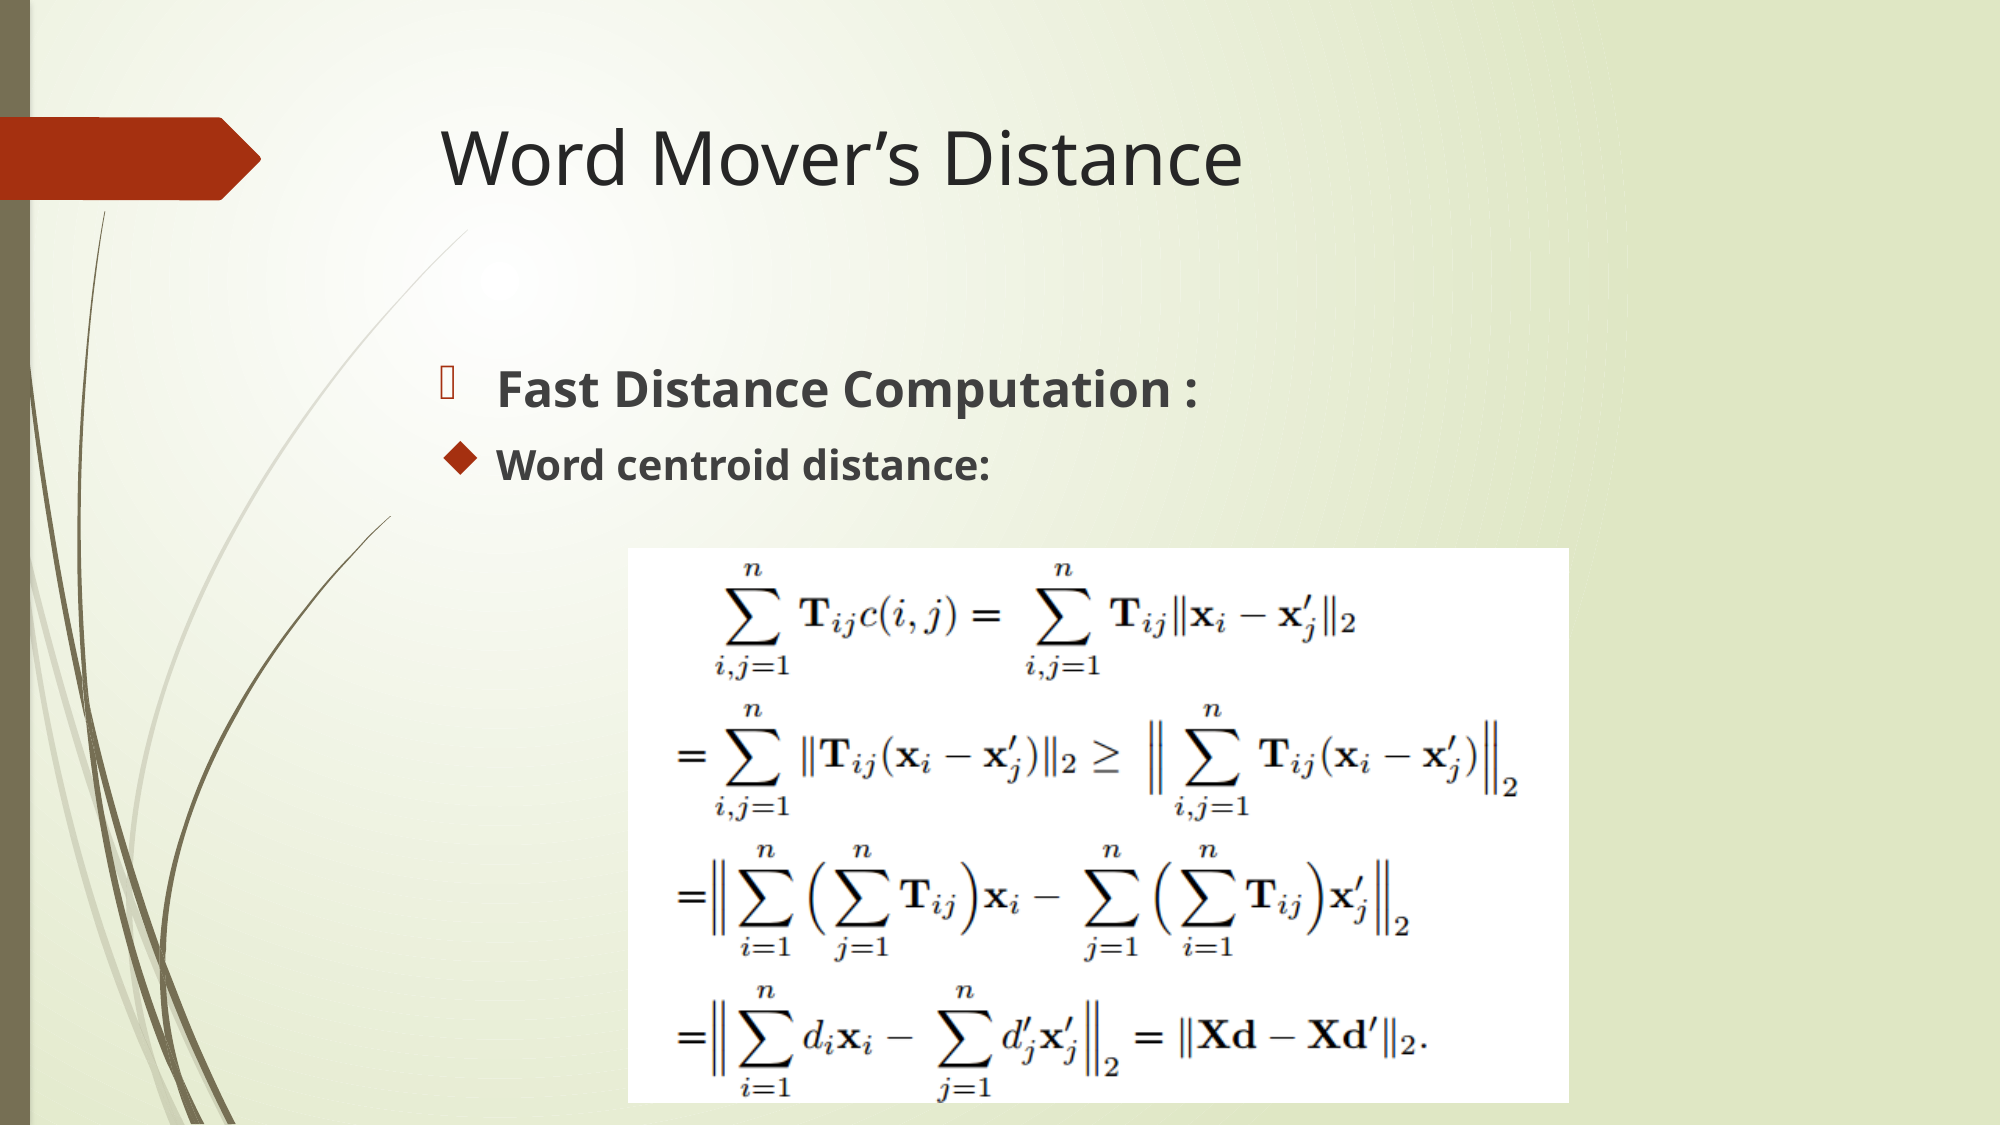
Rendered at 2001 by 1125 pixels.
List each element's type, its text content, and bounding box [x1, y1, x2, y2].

list Fast Distance Computation : Word centroid distance: [424, 350, 1888, 970]
picture [627, 547, 1569, 1104]
title Word Mover’s Distance [425, 102, 1888, 313]
